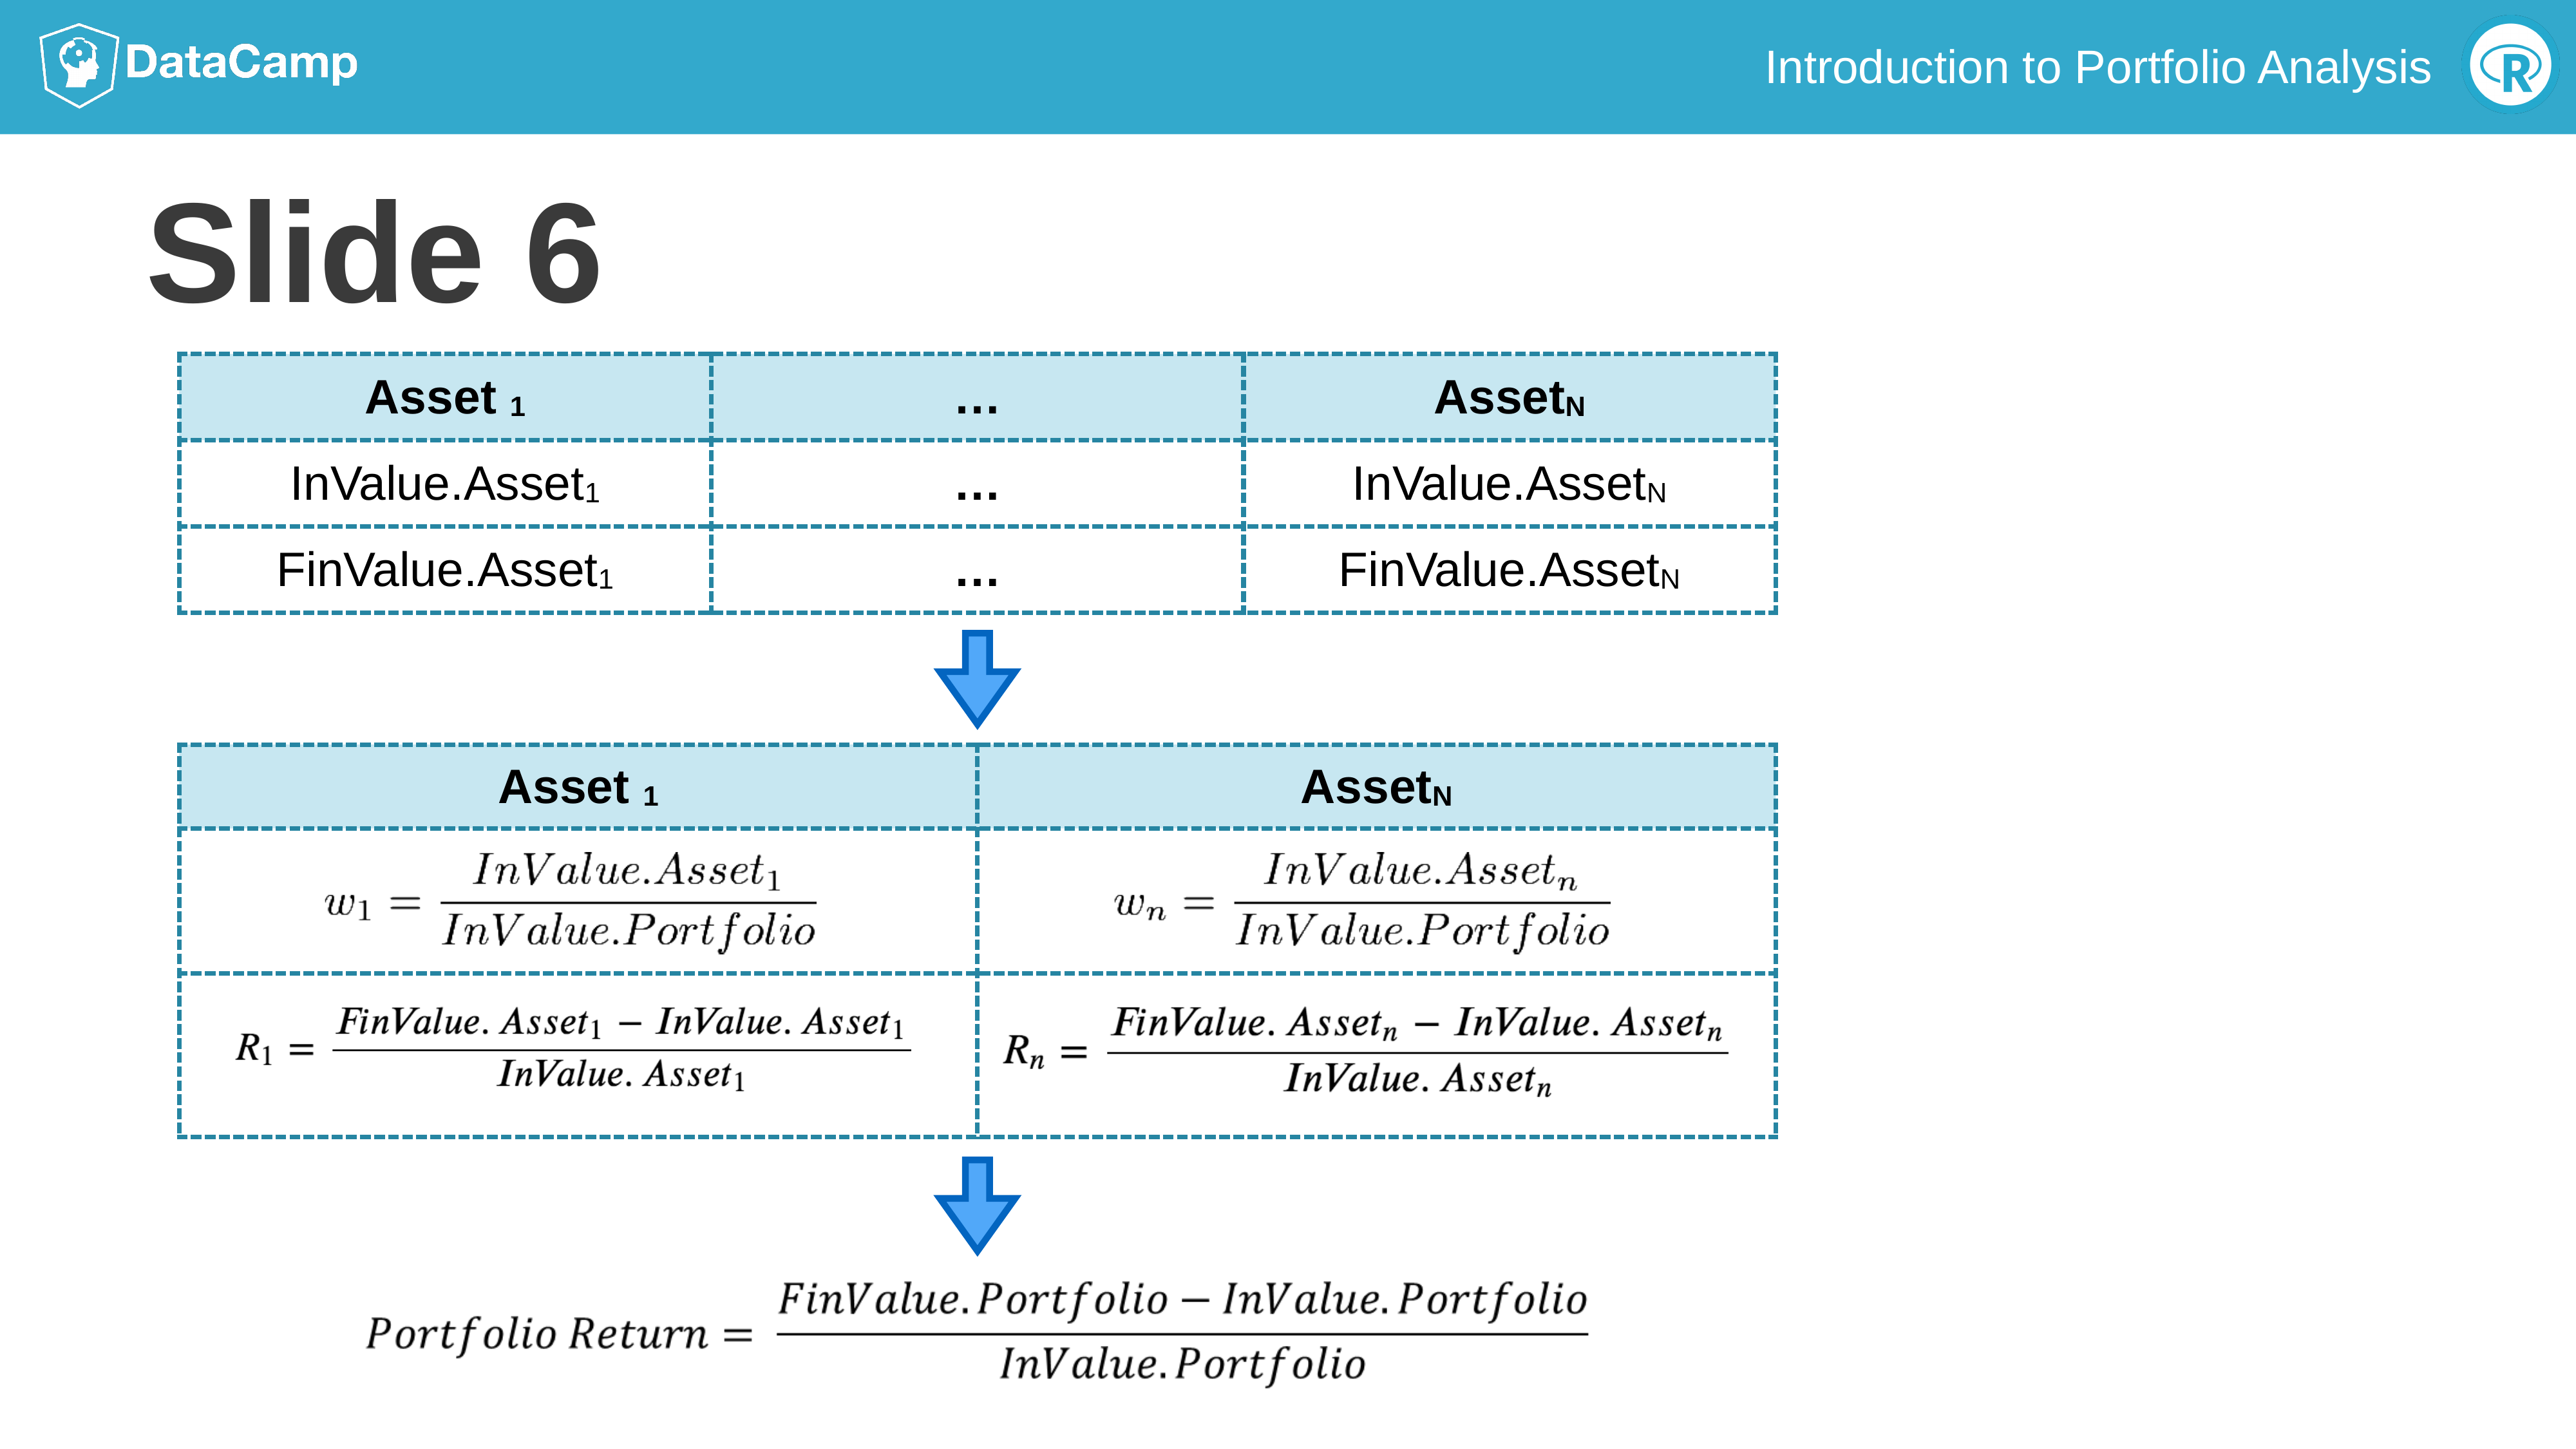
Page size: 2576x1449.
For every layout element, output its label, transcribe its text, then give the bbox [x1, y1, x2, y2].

table_cell FinValue.AssetN [1244, 526, 1776, 612]
picture [19, 9, 379, 120]
text_box [940, 633, 1016, 724]
table_header … [712, 354, 1244, 440]
table_cell [978, 828, 1776, 974]
picture [323, 852, 817, 955]
table_header Asset 1 [179, 744, 978, 828]
table_cell [978, 974, 1776, 1137]
table_header AssetN [978, 744, 1776, 828]
table_header AssetN [1244, 354, 1776, 440]
title Slide 6 [138, 152, 2072, 339]
table_cell InValue.Asset1 [179, 440, 712, 526]
table_cell … [712, 526, 1244, 612]
picture [1113, 852, 1611, 955]
table_cell … [712, 440, 1244, 526]
table_cell InValue.AssetN [1244, 440, 1776, 526]
text_box [940, 1160, 1016, 1251]
table_header Asset 1 [179, 354, 712, 440]
table_cell FinValue.Asset1 [179, 526, 712, 612]
picture [229, 1000, 912, 1100]
table_cell [179, 828, 978, 974]
picture [998, 996, 1732, 1104]
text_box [336, 1267, 1618, 1399]
table_cell [179, 974, 978, 1137]
picture [2461, 15, 2560, 114]
